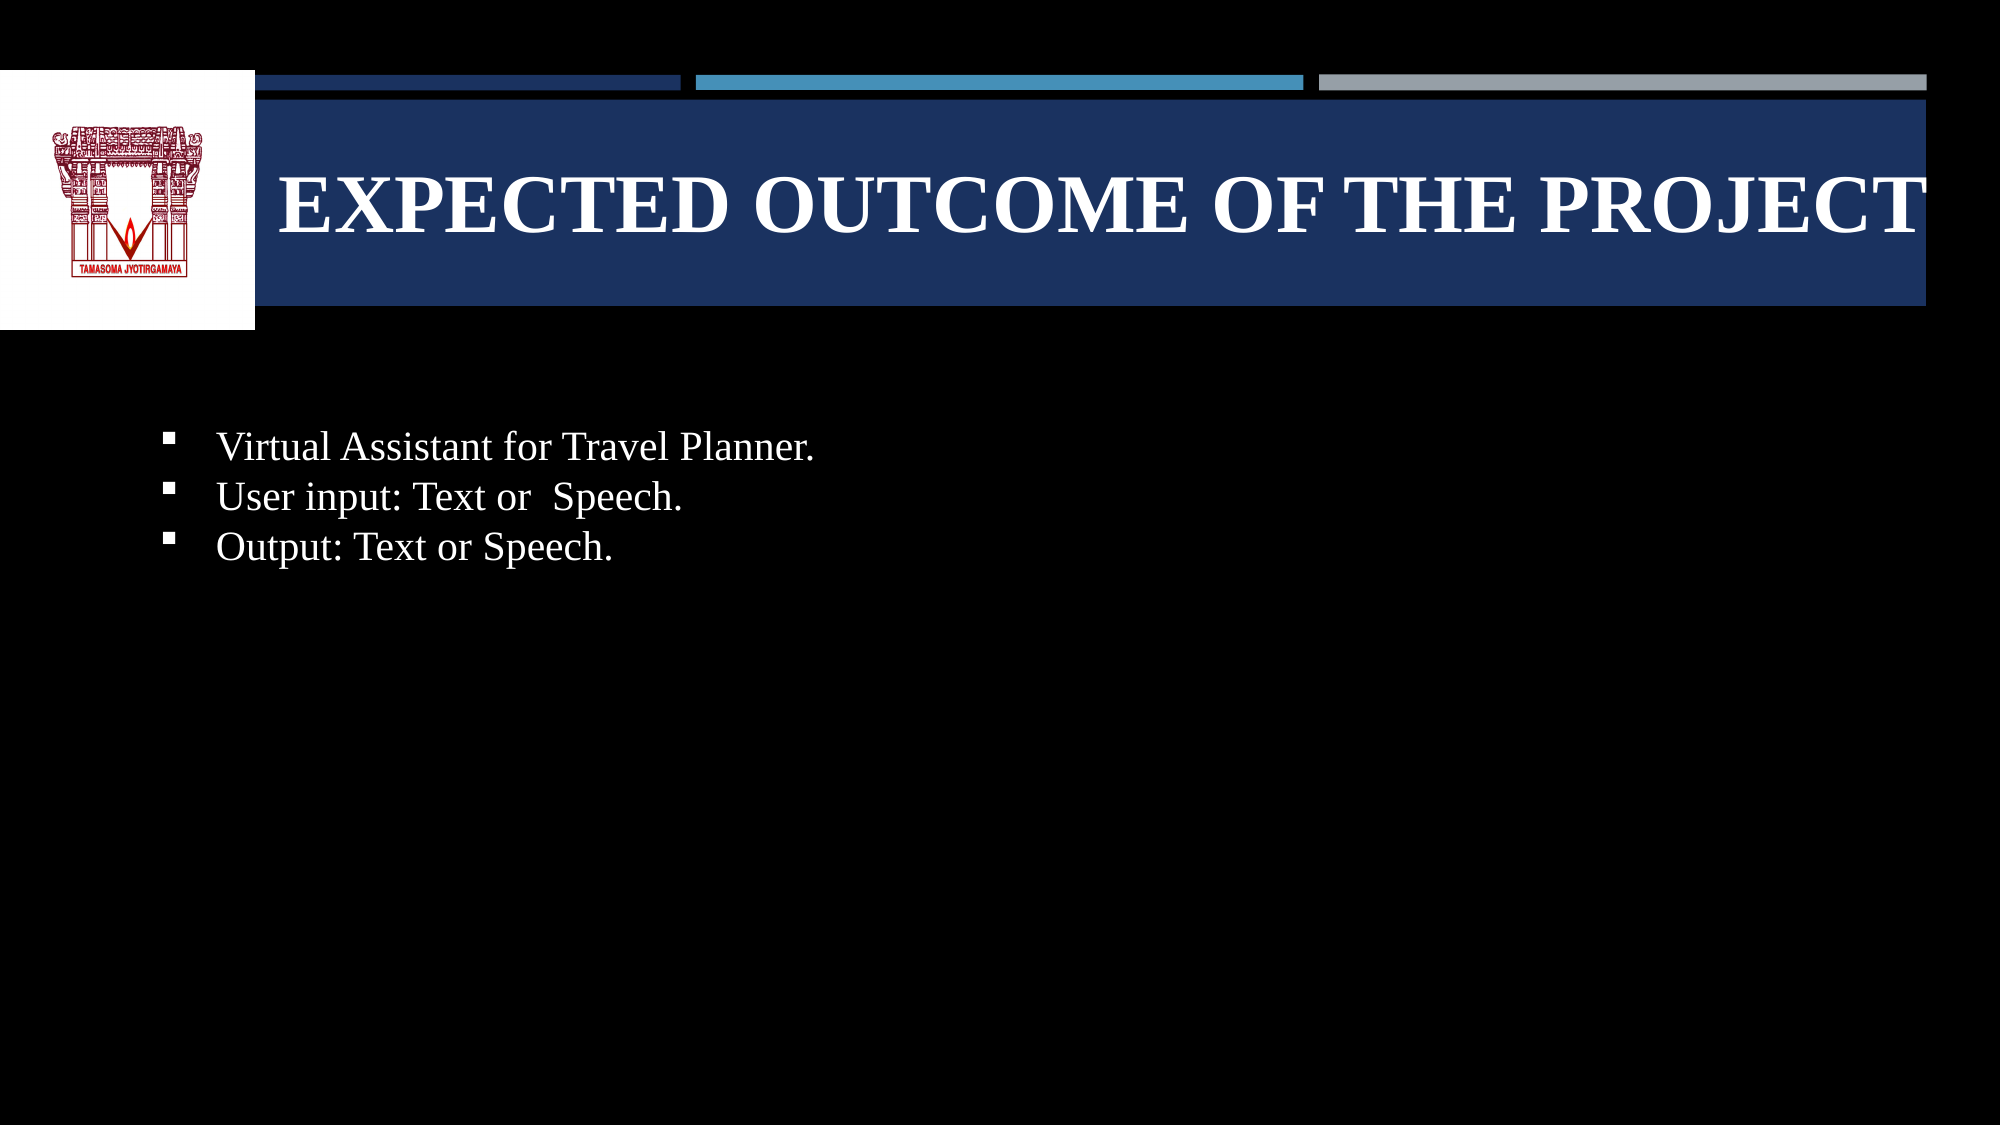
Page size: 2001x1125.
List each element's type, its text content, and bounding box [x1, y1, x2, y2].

text_box Virtual Assistant for Travel Planner. User input: Text or Speech. Output: Text or Speech. [144, 411, 1003, 627]
picture [0, 70, 256, 330]
title Expected outcome of the project [263, 135, 2000, 257]
